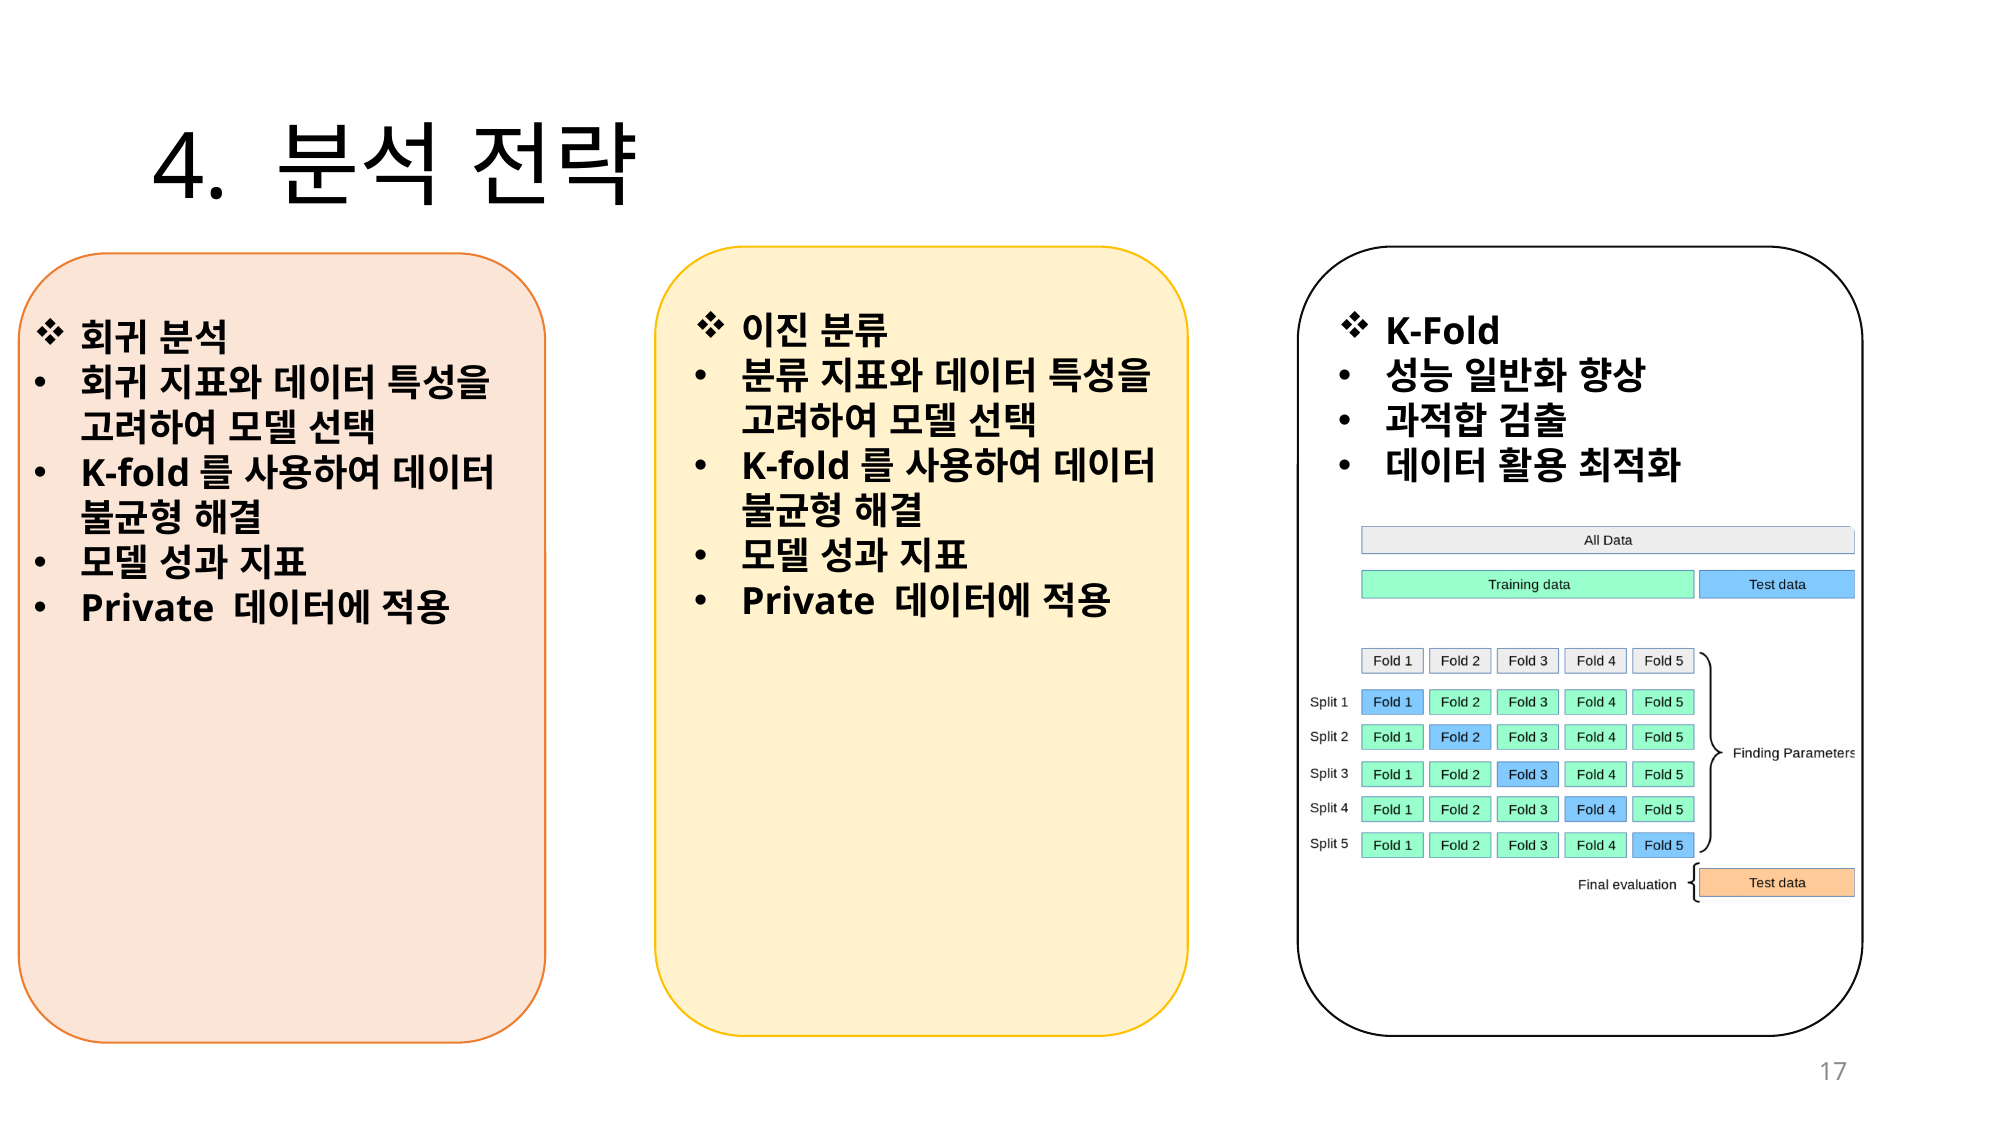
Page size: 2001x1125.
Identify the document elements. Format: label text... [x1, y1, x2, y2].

slide_number 17 [1412, 1042, 1863, 1103]
picture [1307, 518, 1860, 903]
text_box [18, 253, 546, 1043]
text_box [1297, 246, 1863, 1036]
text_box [655, 246, 1198, 1036]
title 4. 분석 전략 [137, 59, 1863, 278]
